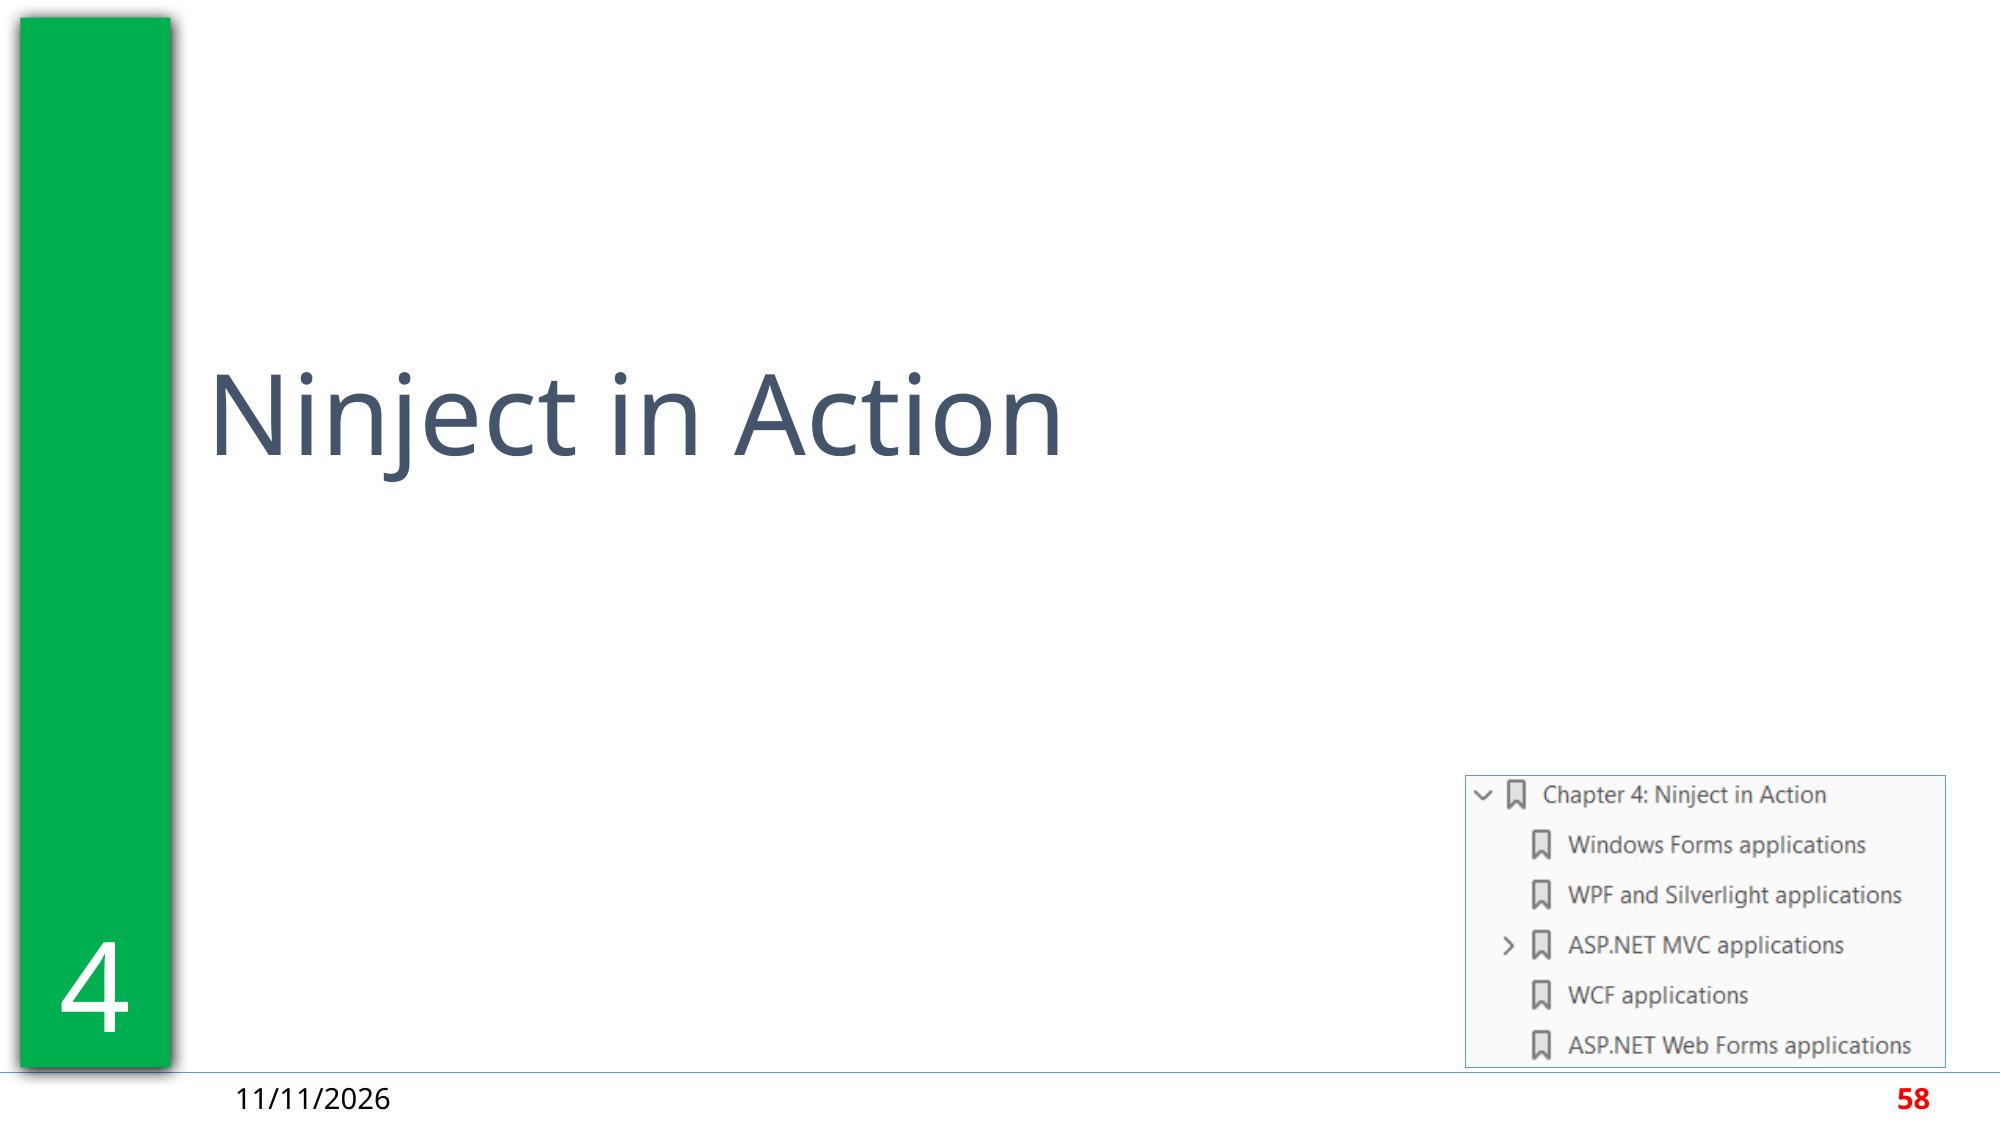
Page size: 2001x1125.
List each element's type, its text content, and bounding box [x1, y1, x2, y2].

list Ninject in Action [192, 340, 1946, 488]
list 4 [20, 17, 171, 1068]
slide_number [220, 1072, 671, 1115]
slide_number 58 [1495, 1072, 1946, 1115]
picture [1465, 775, 1946, 1068]
